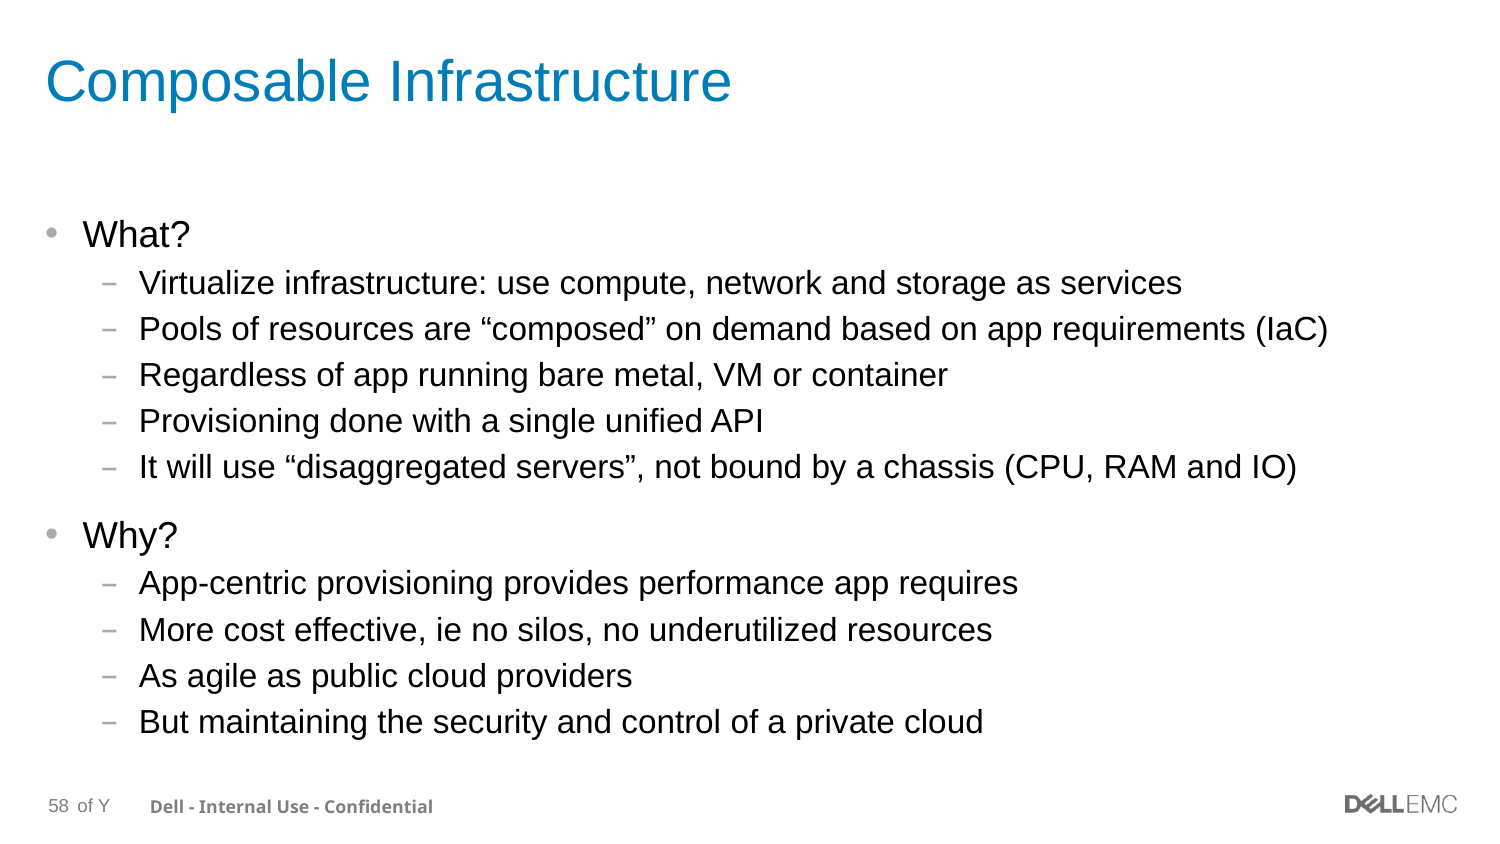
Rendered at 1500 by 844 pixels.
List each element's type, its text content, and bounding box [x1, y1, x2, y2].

list What? Virtualize infrastructure: use compute, network and storage as services Pools of resources are “composed” on demand based on app requirements (IaC) Regardless of app running bare metal, VM or container Provisioning done with a single unified API It will use “disaggregated servers”, not bound by a chassis (CPU, RAM and IO) Why? App-centric provisioning provides performance app requires More cost effective, ie no silos, no underutilized resources As agile as public cloud providers But maintaining the security and control of a private cloud [45, 210, 1350, 764]
picture [1345, 793, 1457, 814]
title Composable Infrastructure [45, 43, 1350, 149]
